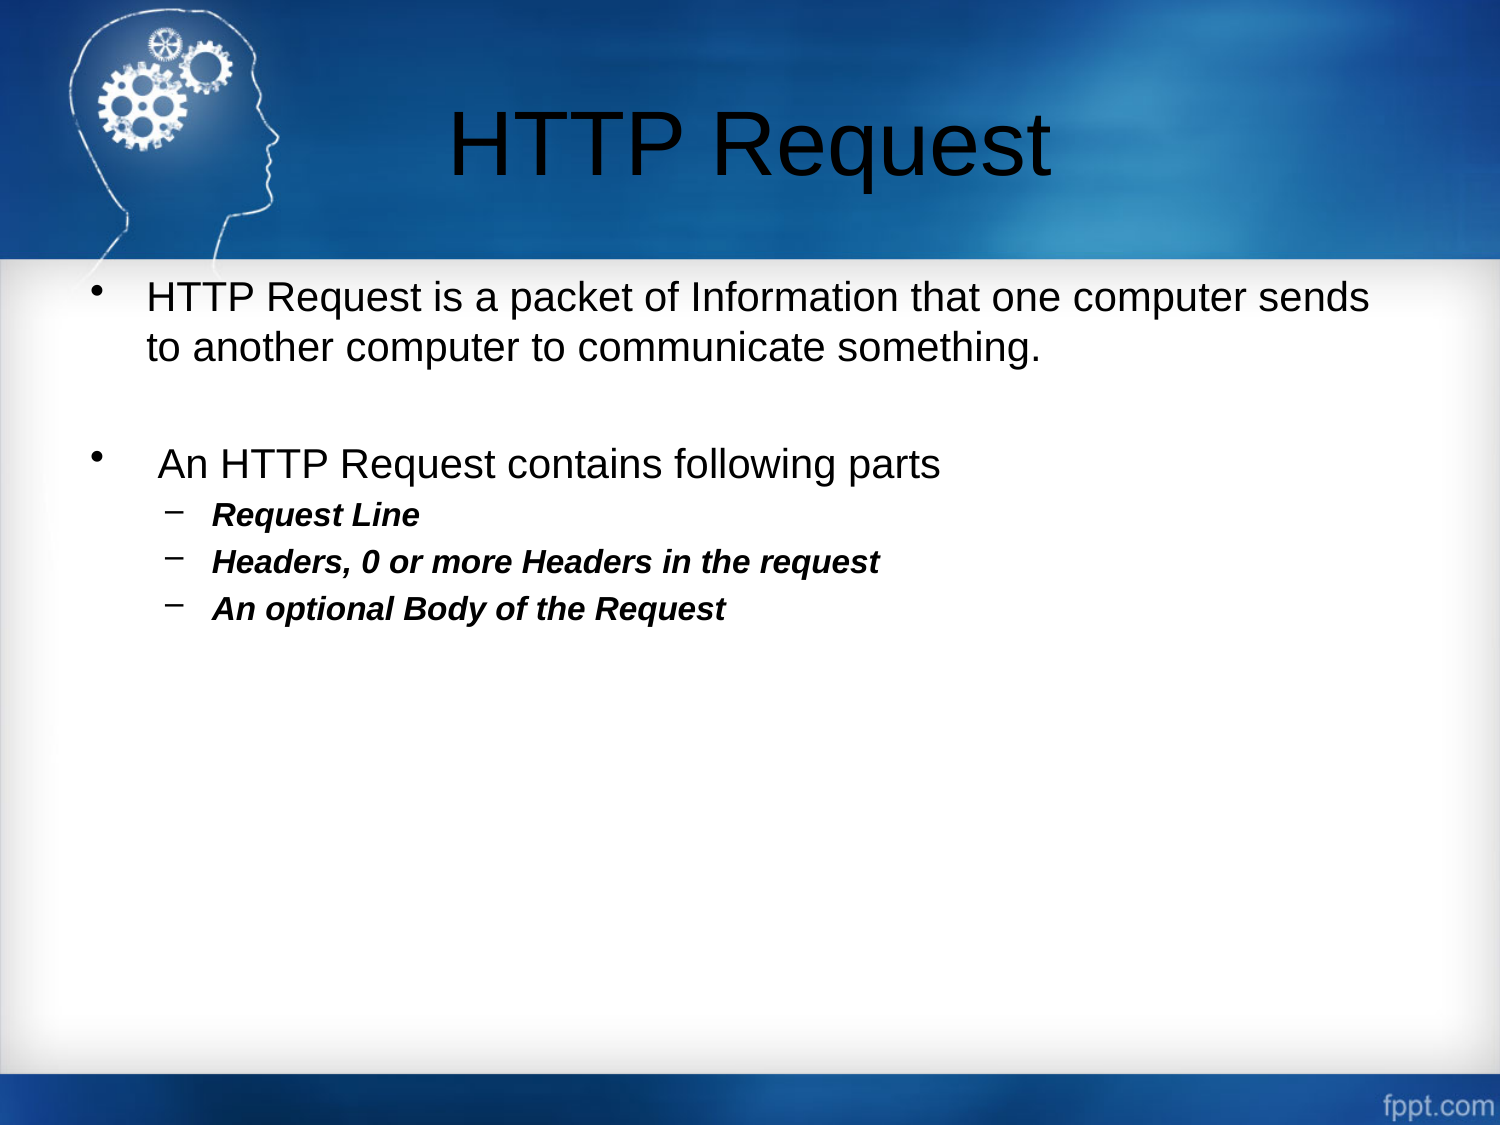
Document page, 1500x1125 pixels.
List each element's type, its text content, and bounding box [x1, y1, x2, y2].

title HTTP Request [75, 45, 1425, 233]
picture [0, 0, 1500, 1125]
list HTTP Request is a packet of Information that one computer sends to another computer to communicate something. An HTTP Request contains following parts Request Line Headers, 0 or more Headers in the request An optional Body of the Request [75, 262, 1425, 1005]
